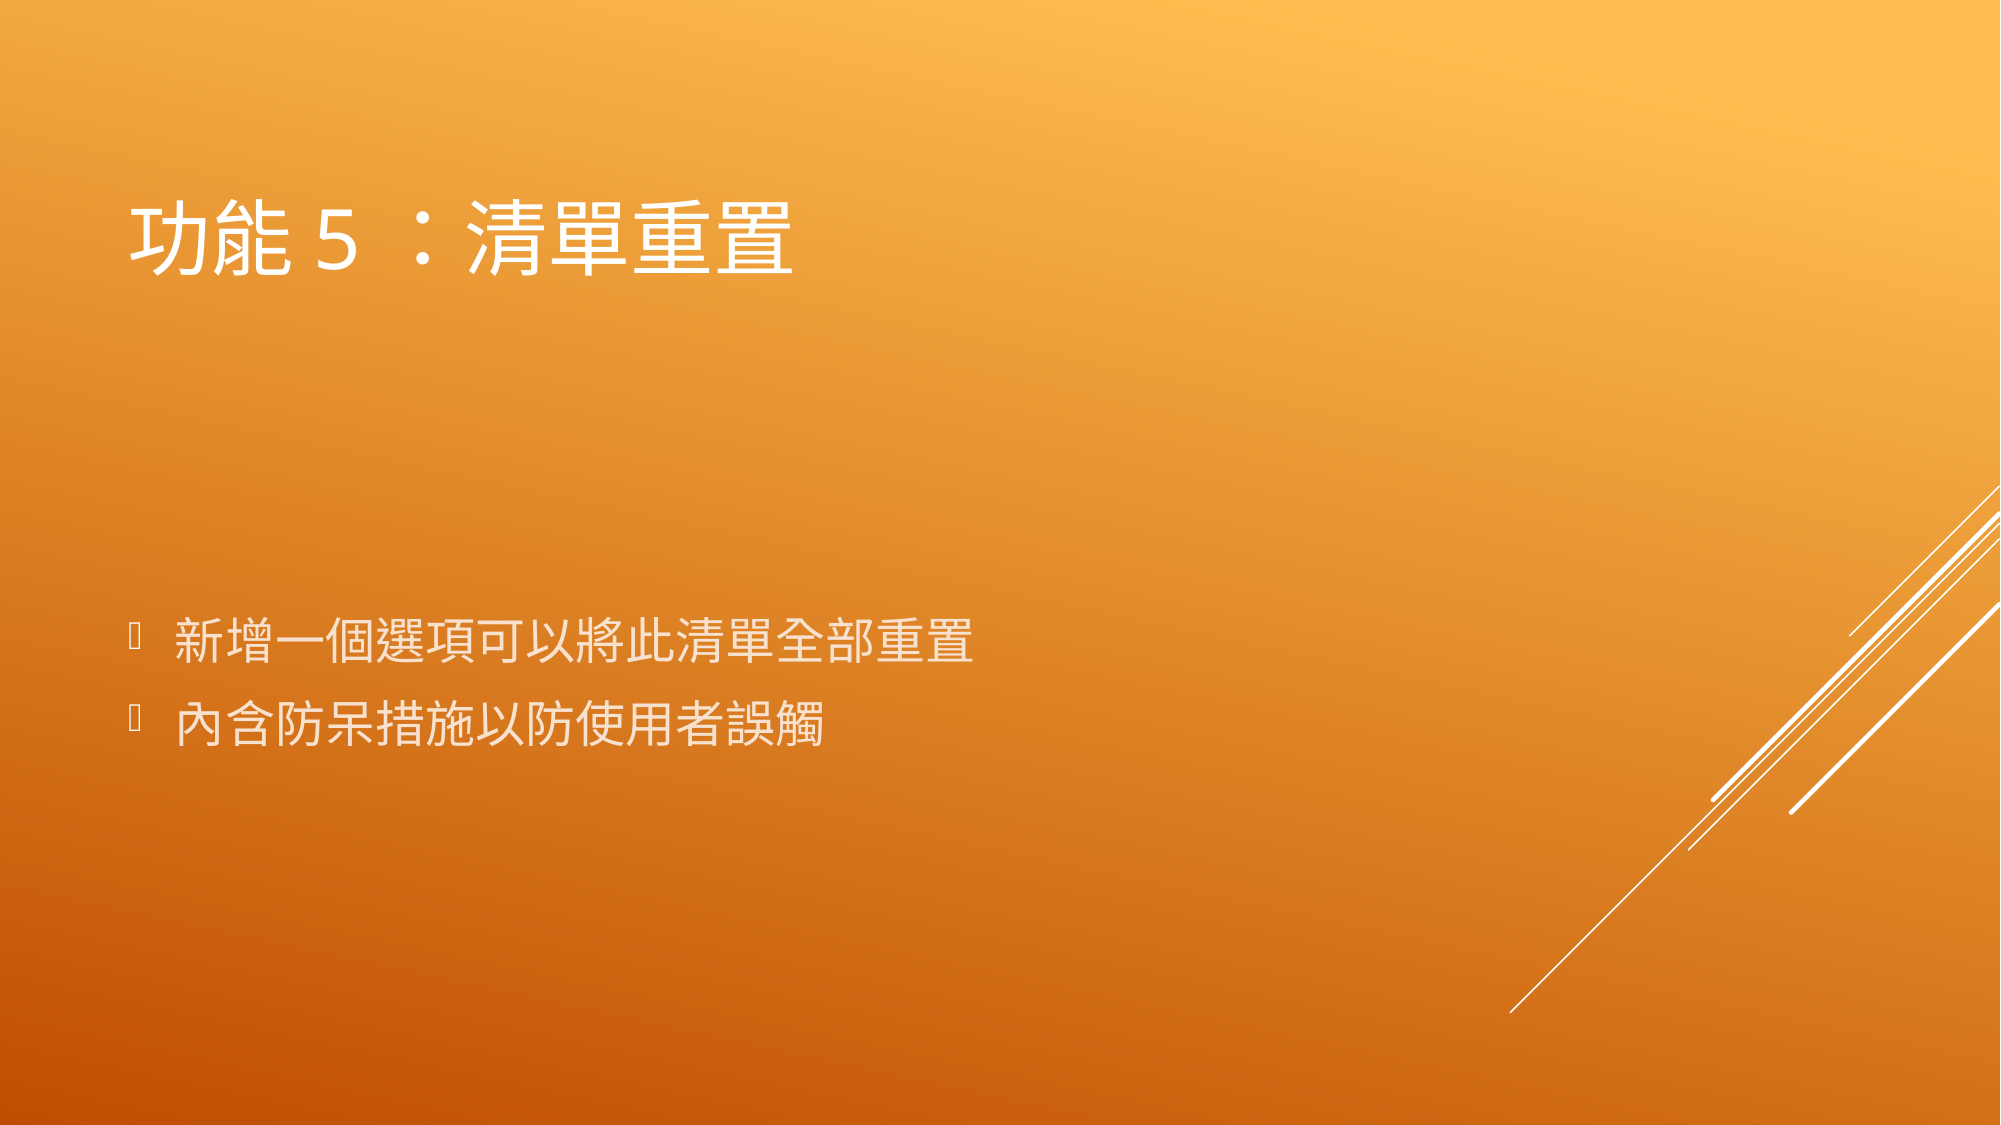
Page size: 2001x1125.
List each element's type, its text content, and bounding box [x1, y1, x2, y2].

list 新增一個選項可以將此清單全部重置 內含防呆措施以防使用者誤觸 [113, 384, 1513, 978]
title 功能5：清單重置 [112, 112, 1513, 360]
